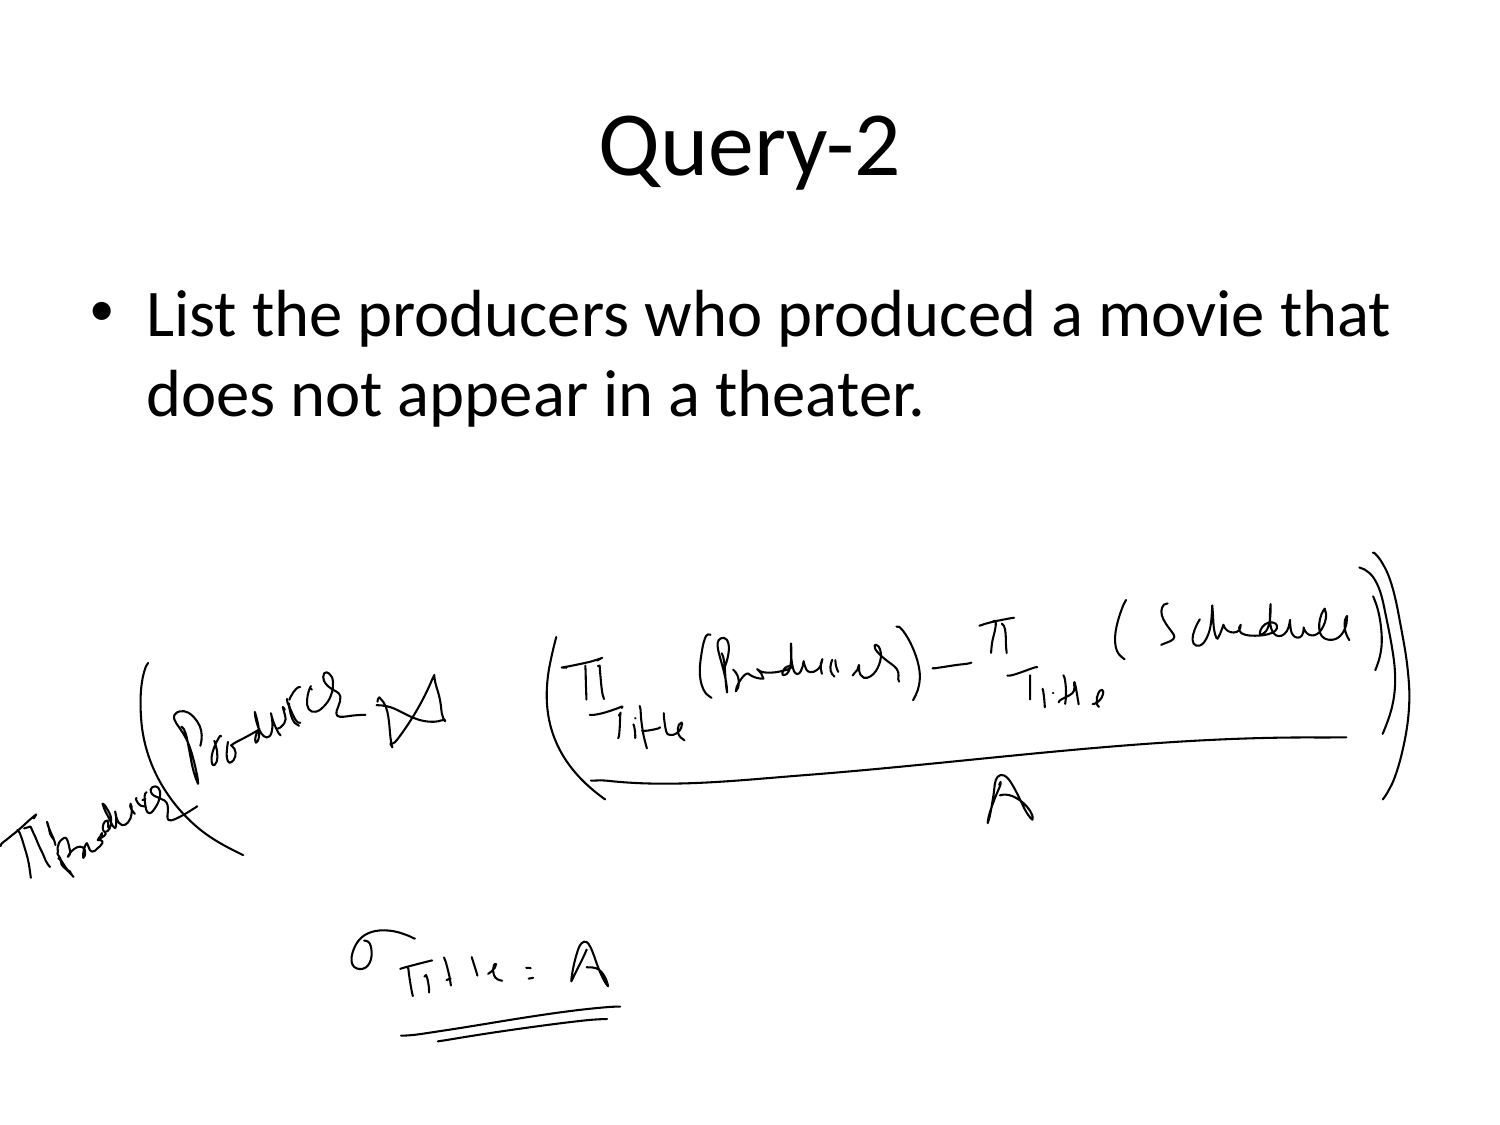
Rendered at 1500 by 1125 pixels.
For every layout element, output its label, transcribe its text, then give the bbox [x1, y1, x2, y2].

list List the producers who produced a movie that does not appear in a theater. [75, 262, 1425, 1005]
title Query-2 [75, 45, 1425, 233]
